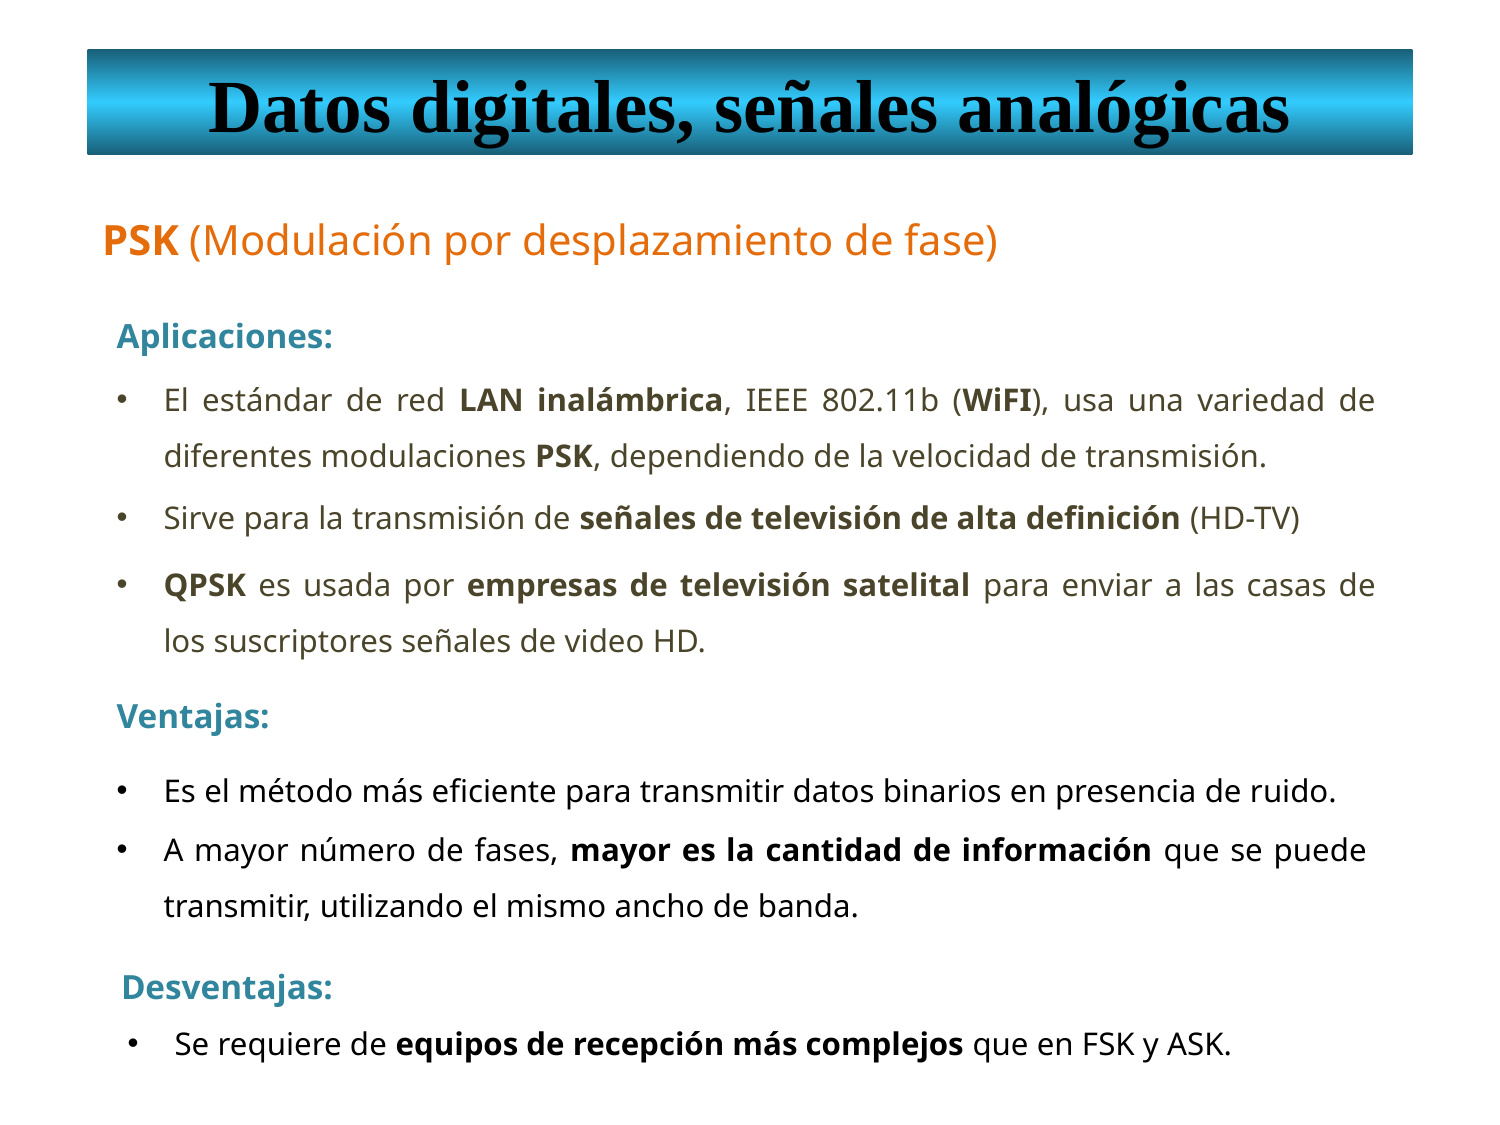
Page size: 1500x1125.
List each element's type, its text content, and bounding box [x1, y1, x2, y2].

text_box El estándar de red LAN inalámbrica, IEEE 802.11b (WiFI), usa una variedad de diferentes modulaciones PSK, dependiendo de la velocidad de transmisión. [101, 353, 1391, 471]
text_box Desventajas: [106, 939, 551, 1014]
text_box Aplicaciones: [101, 288, 491, 363]
text_box Sirve para la transmisión de señales de televisión de alta definición (HD-TV) [101, 471, 1391, 538]
text_box QPSK es usada por empresas de televisión satelital para enviar a las casas de los suscriptores señales de video HD. [101, 538, 1391, 667]
text_box Es el método más eficiente para transmitir datos binarios en presencia de ruido. [101, 744, 1382, 803]
text_box Ventajas: [101, 667, 421, 743]
text_box Se requiere de equipos de recepción más complejos que en FSK y ASK. [112, 998, 1366, 1070]
text_box Datos digitales, señales analógicas [87, 49, 1413, 155]
text_box A mayor número de fases, mayor es la cantidad de información que se puede transmitir, utilizando el mismo ancho de banda. [101, 803, 1382, 931]
text_box PSK (Modulación por desplazamiento de fase) [76, 181, 1296, 272]
